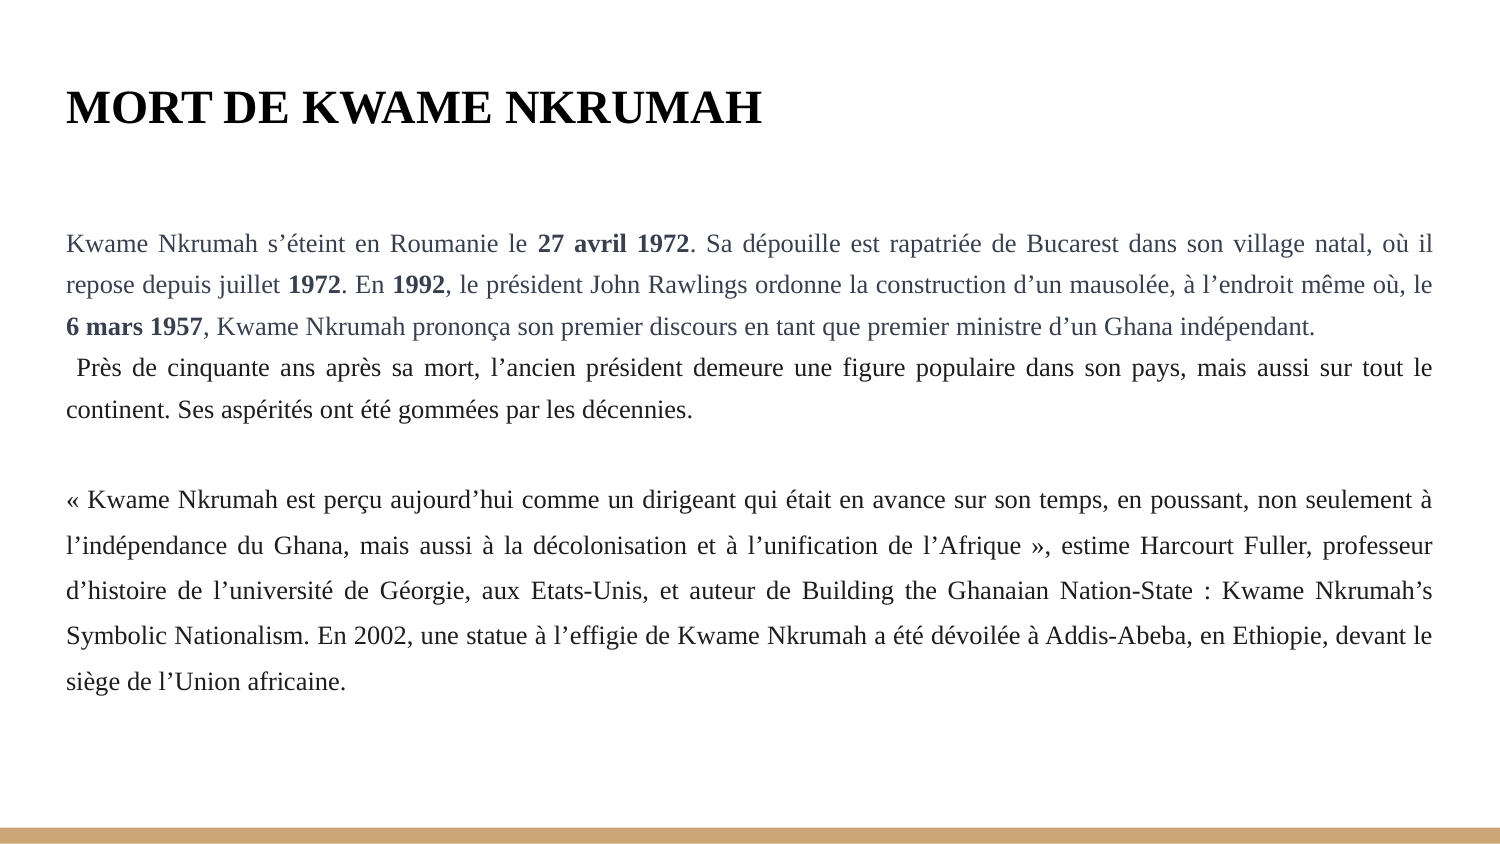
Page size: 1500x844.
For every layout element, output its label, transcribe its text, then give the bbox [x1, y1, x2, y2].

title MORT DE KWAME NKRUMAH [51, 51, 1449, 189]
list Kwame Nkrumah s’éteint en Roumanie le 27 avril 1972. Sa dépouille est rapatriée de Bucarest dans son village natal, où il repose depuis juillet 1972. En 1992, le président John Rawlings ordonne la construction d’un mausolée, à l’endroit même où, le 6 mars 1957, Kwame Nkrumah prononça son premier discours en tant que premier ministre d’un Ghana indépendant. Près de cinquante ans après sa mort, l’ancien président demeure une figure populaire dans son pays, mais aussi sur tout le continent. Ses aspérités ont été gommées par les décennies. « Kwame Nkrumah est perçu aujourd’hui comme un dirigeant qui était en avance sur son temps, en poussant, non seulement à l’indépendance du Ghana, mais aussi à la décolonisation et à l’unification de l’Afrique », estime Harcourt Fuller, professeur d’histoire de l’université de Géorgie, aux Etats-Unis, et auteur de Building the Ghanaian Nation-State : Kwame Nkrumah’s Symbolic Nationalism. En 2002, une statue à l’effigie de Kwame Nkrumah a été dévoilée à Addis-Abeba, en Ethiopie, devant le siège de l’Union africaine. [51, 200, 1449, 752]
